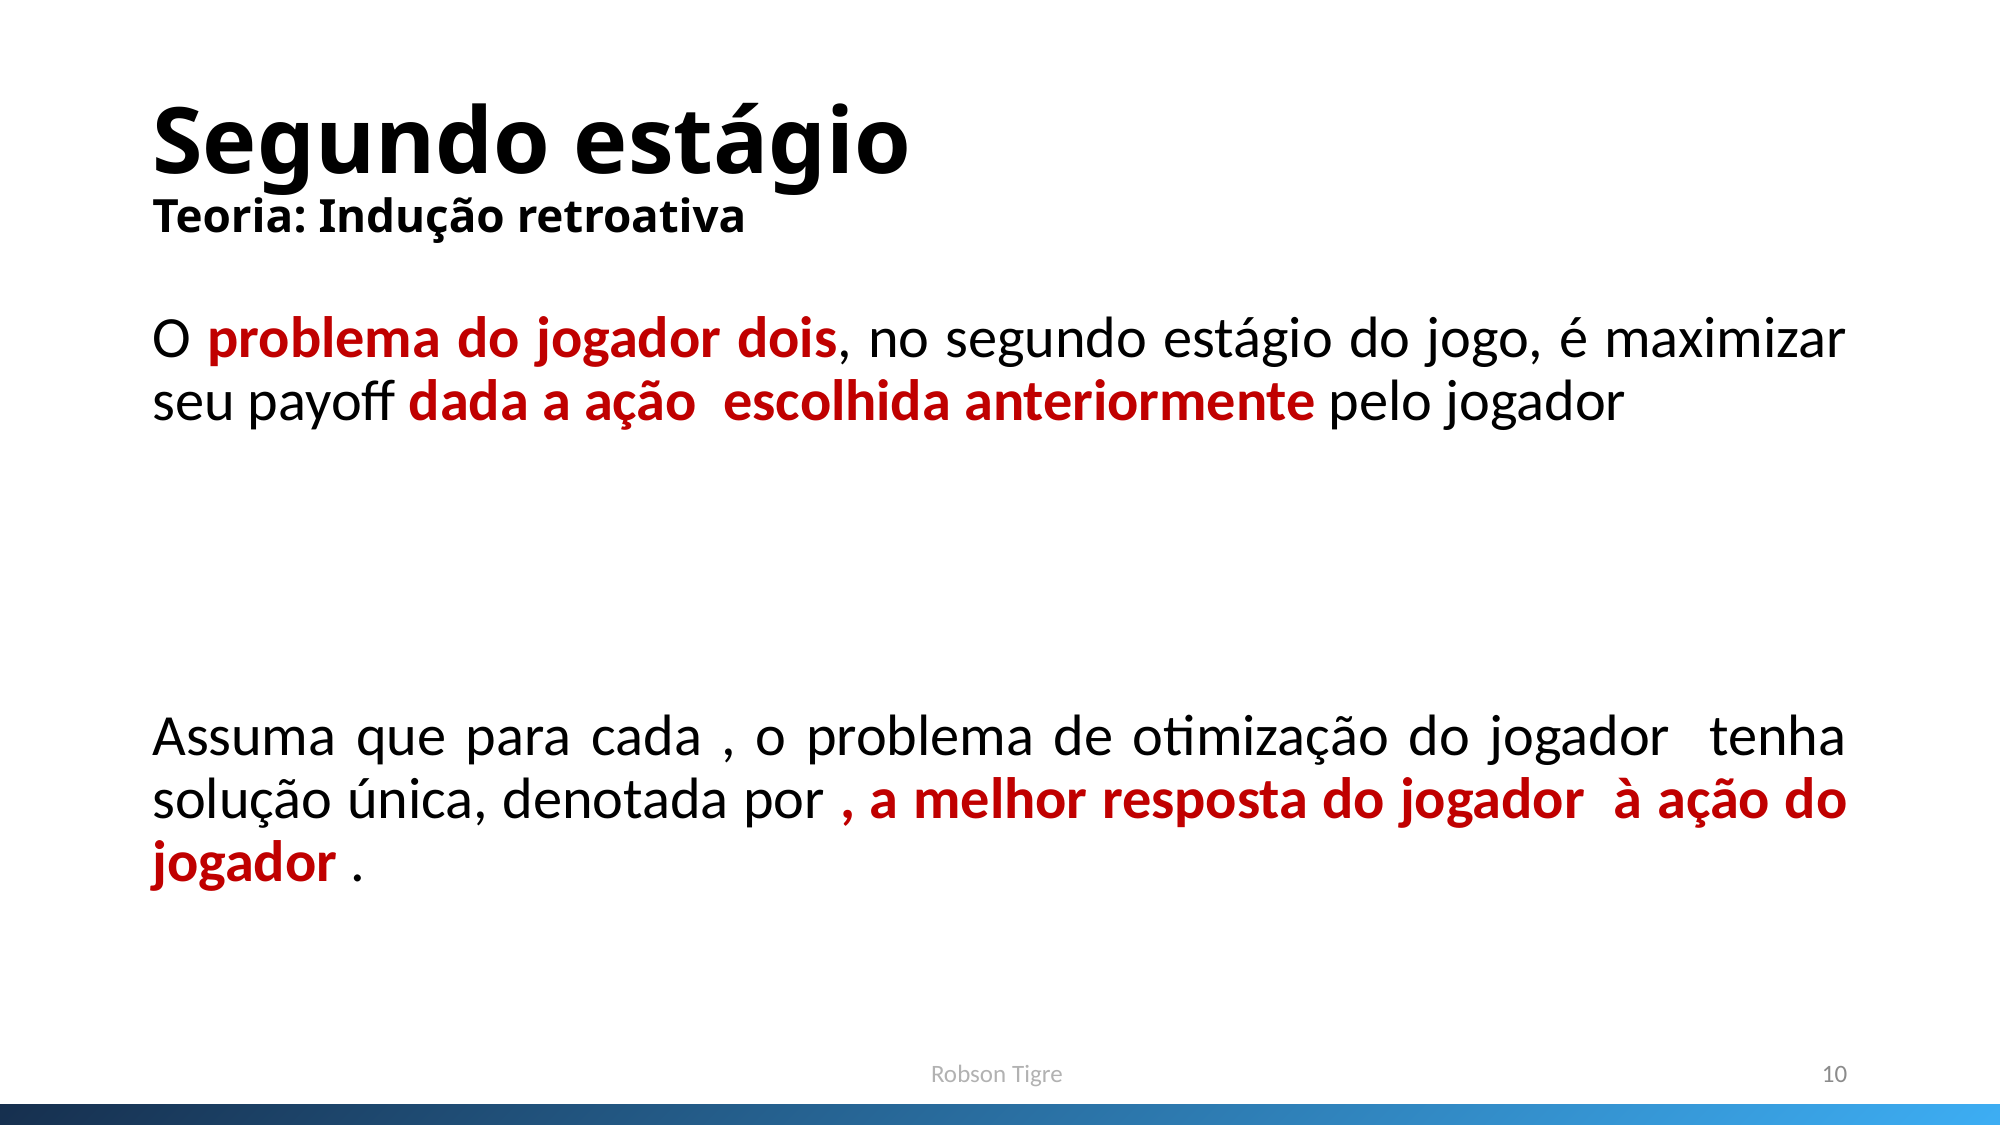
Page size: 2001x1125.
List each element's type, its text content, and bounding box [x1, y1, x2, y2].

title Segundo estágio Teoria: Indução retroativa [137, 59, 1863, 278]
footer Robson Tigre [662, 1042, 1338, 1103]
slide_number 10 [1412, 1042, 1863, 1103]
